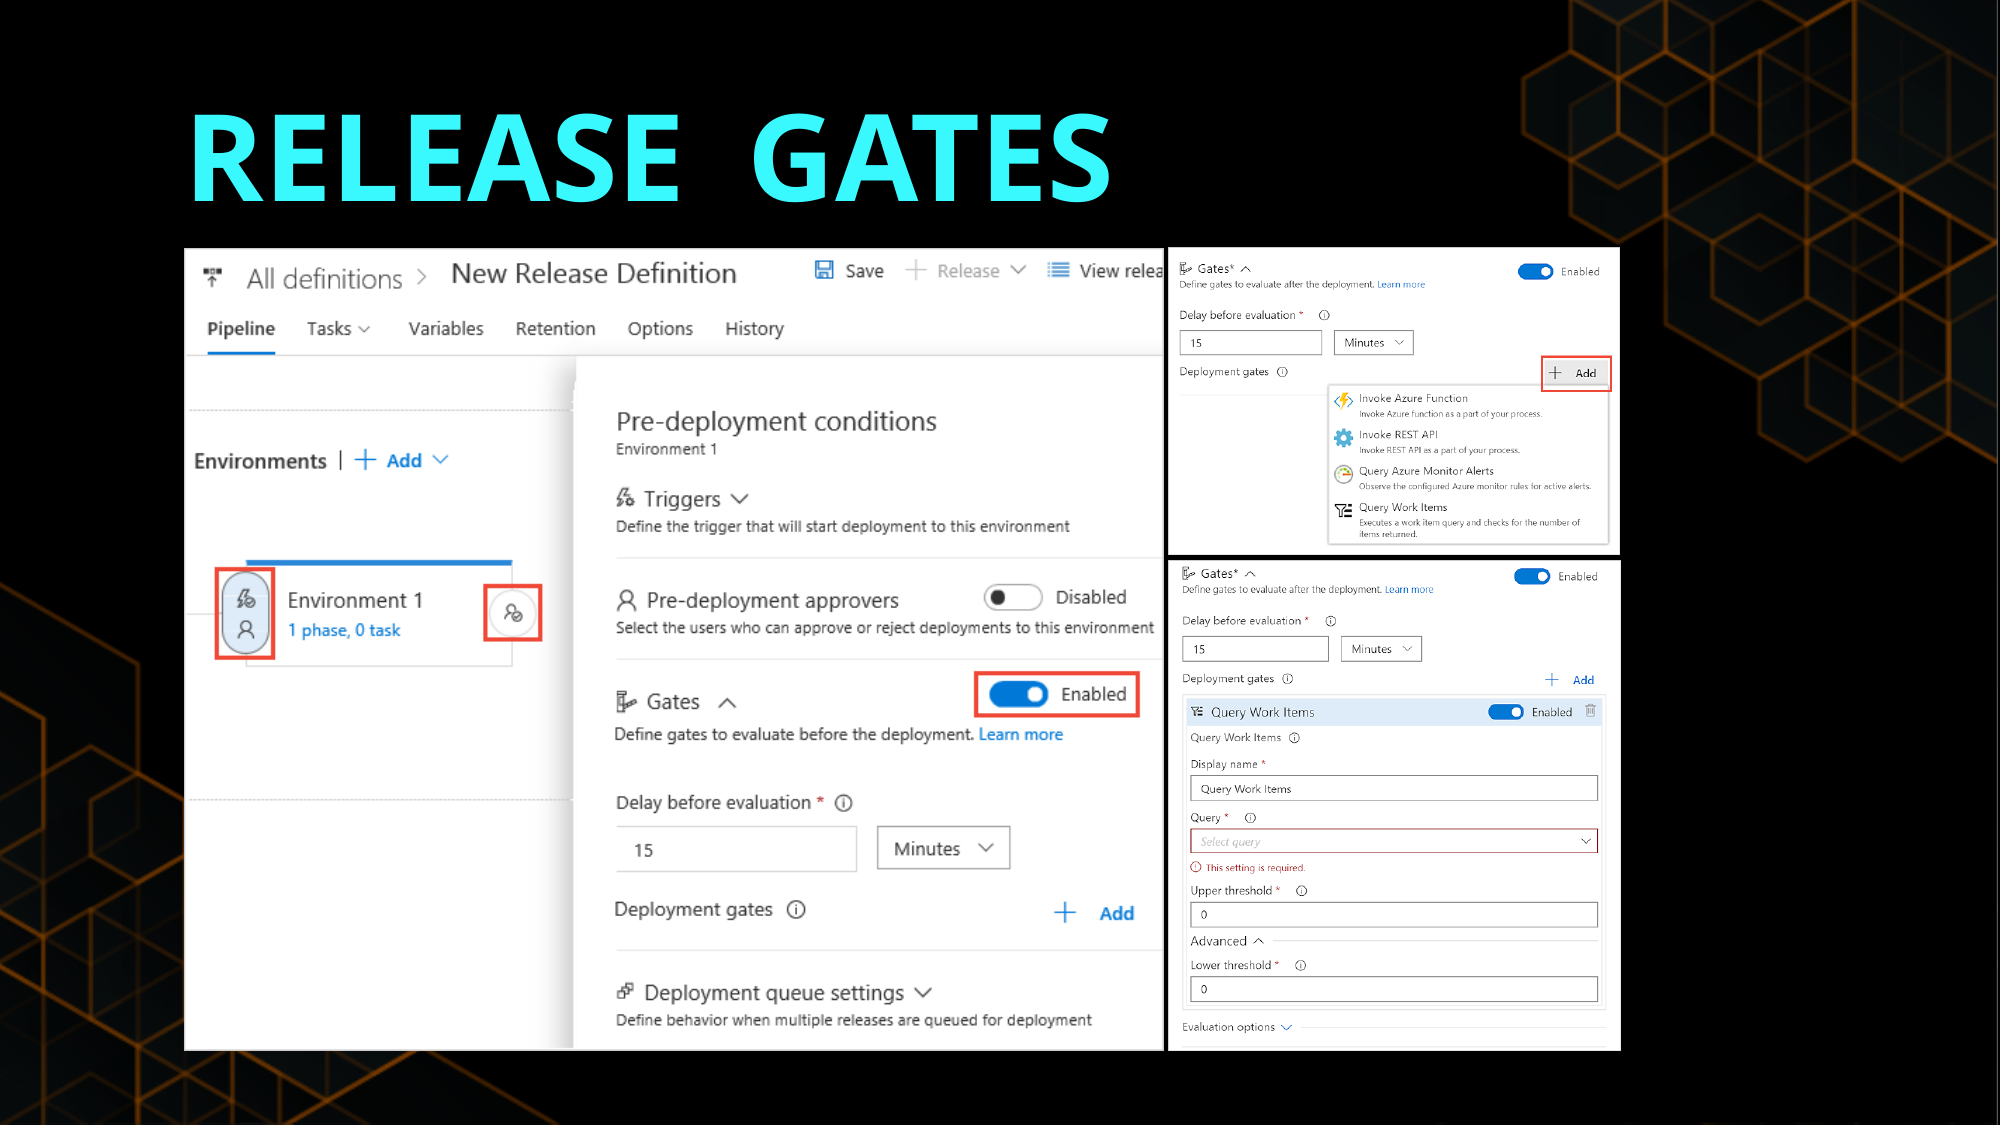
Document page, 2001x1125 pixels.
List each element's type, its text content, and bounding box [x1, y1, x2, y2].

picture [0, 0, 2000, 1125]
text_box RELEASE GATES [170, 101, 1797, 233]
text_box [184, 247, 1621, 1052]
